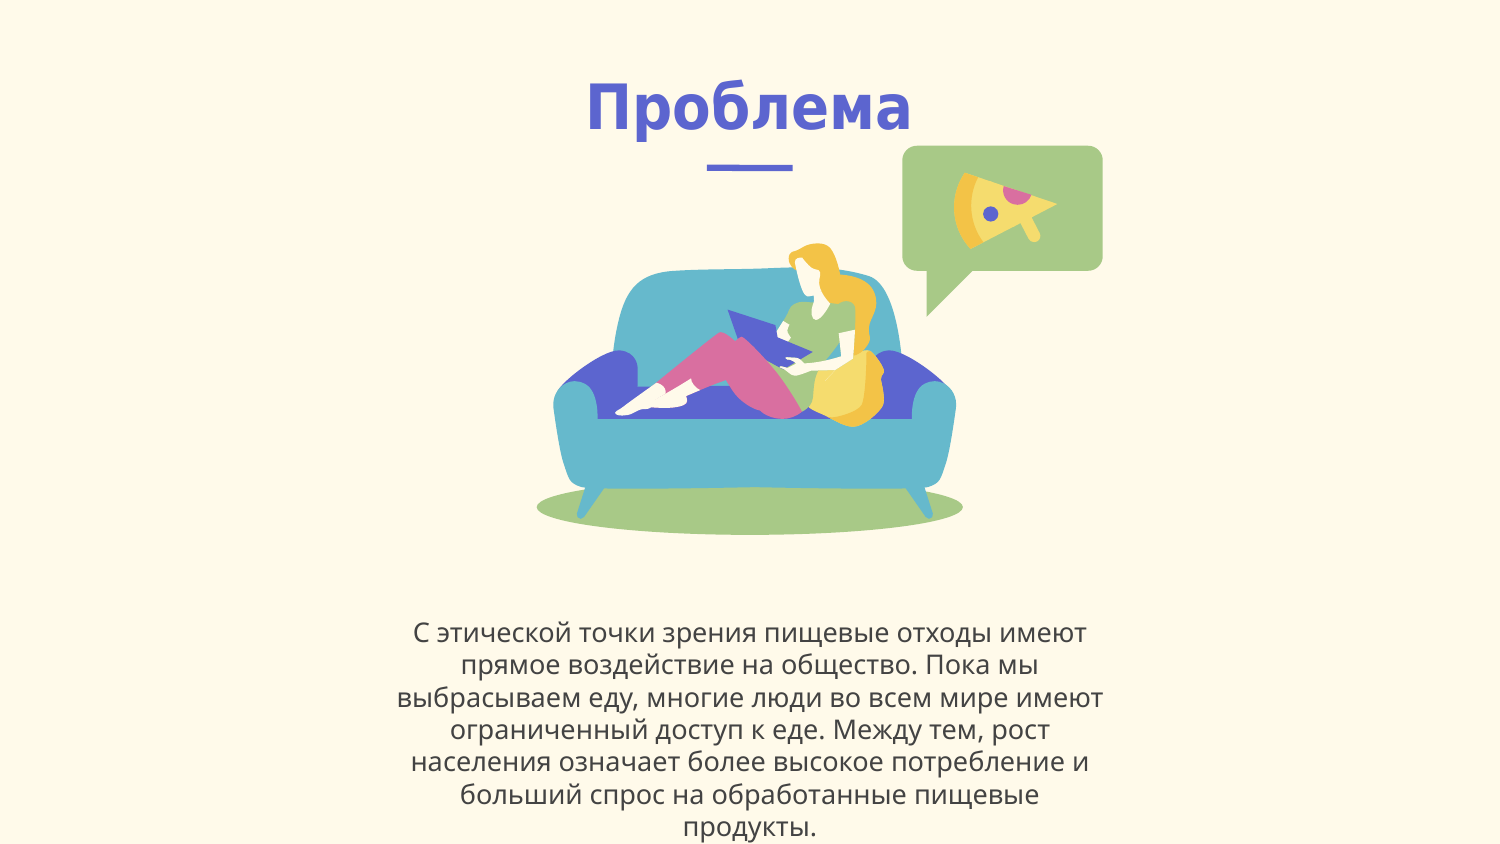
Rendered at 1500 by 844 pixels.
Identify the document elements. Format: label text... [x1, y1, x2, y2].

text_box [902, 145, 1104, 318]
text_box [536, 243, 964, 536]
text_box С этической точки зрения пищевые отходы имеют прямое воздействие на общество. Пока мы выбрасываем еду, многие люди во всем мире имеют ограниченный доступ к еде. Между тем, рост населения означает более высокое потребление и больший спрос на обработанные пищевые продукты. [374, 599, 1125, 759]
text_box Проблема [130, 32, 1370, 157]
